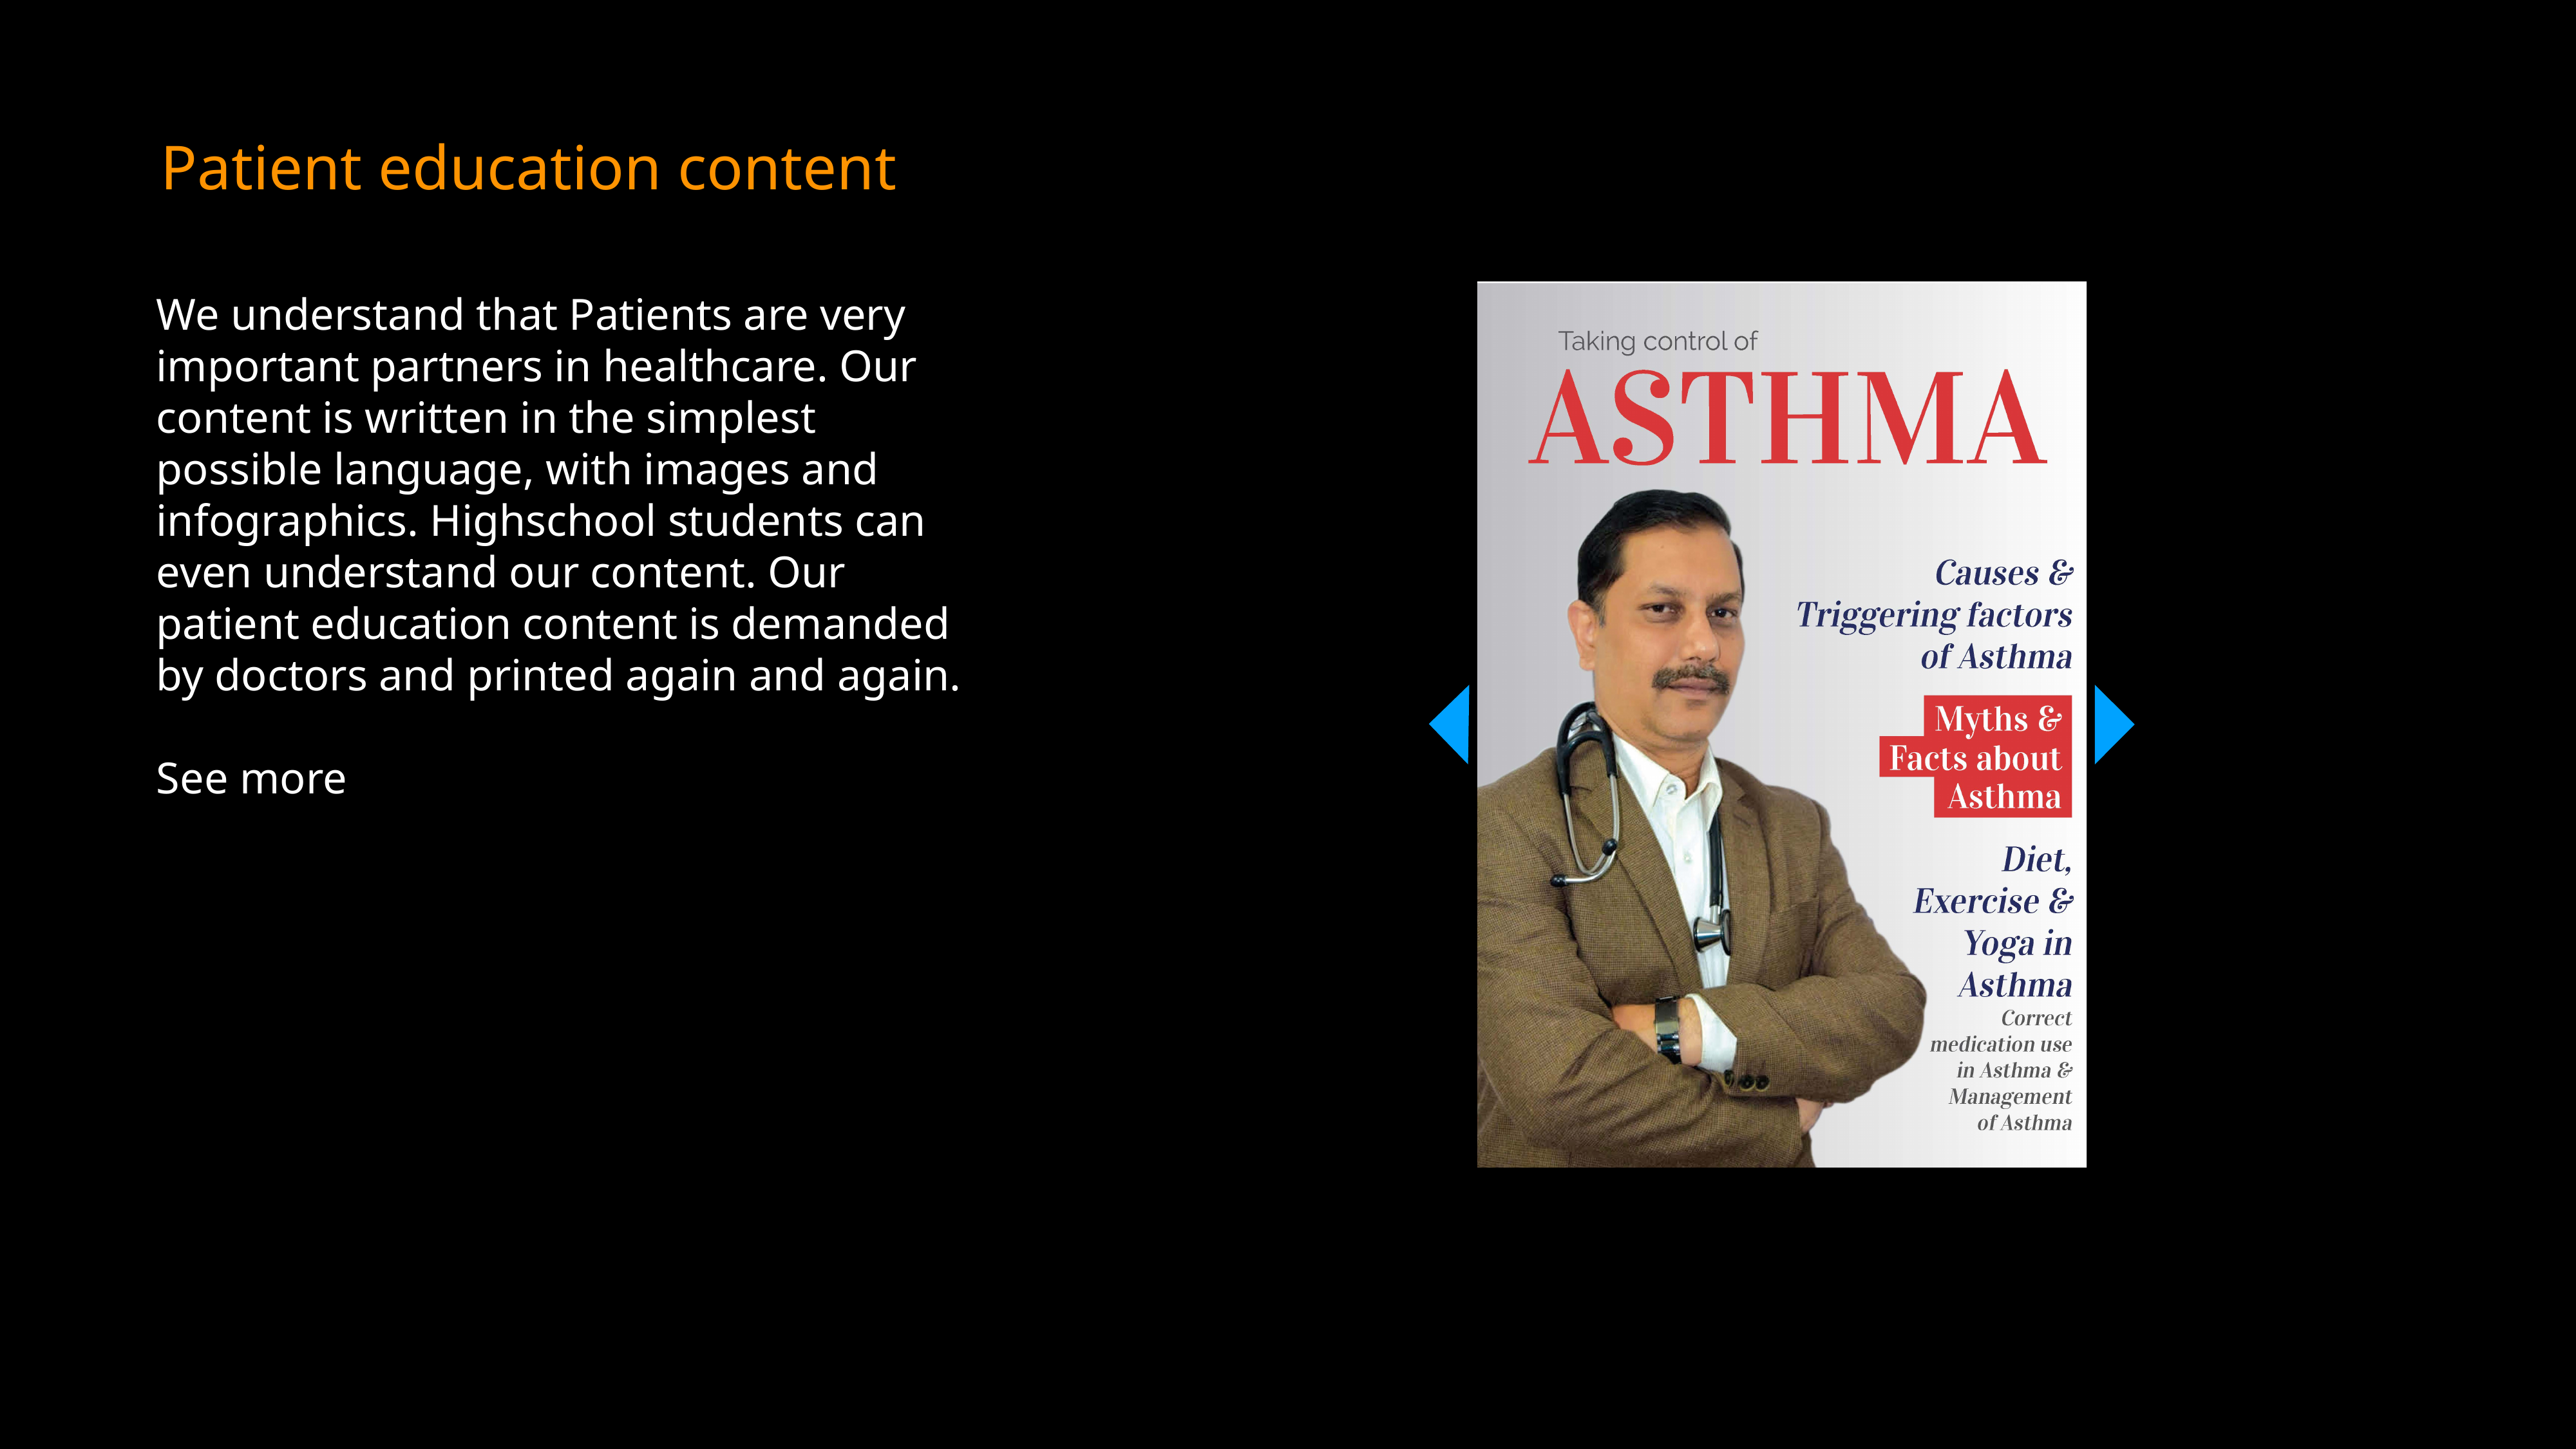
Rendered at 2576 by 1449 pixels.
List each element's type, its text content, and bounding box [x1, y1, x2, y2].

title Patient education content [155, 109, 946, 208]
text_box We understand that Patients are very important partners in healthcare. Our content is written in the simplest possible language, with images and infographics. Highschool students can even understand our content. Our patient education content is demanded by doctors and printed again and again. See more [151, 281, 971, 808]
text_box [1428, 685, 1470, 764]
picture [1477, 281, 2087, 1168]
text_box [2094, 685, 2135, 764]
